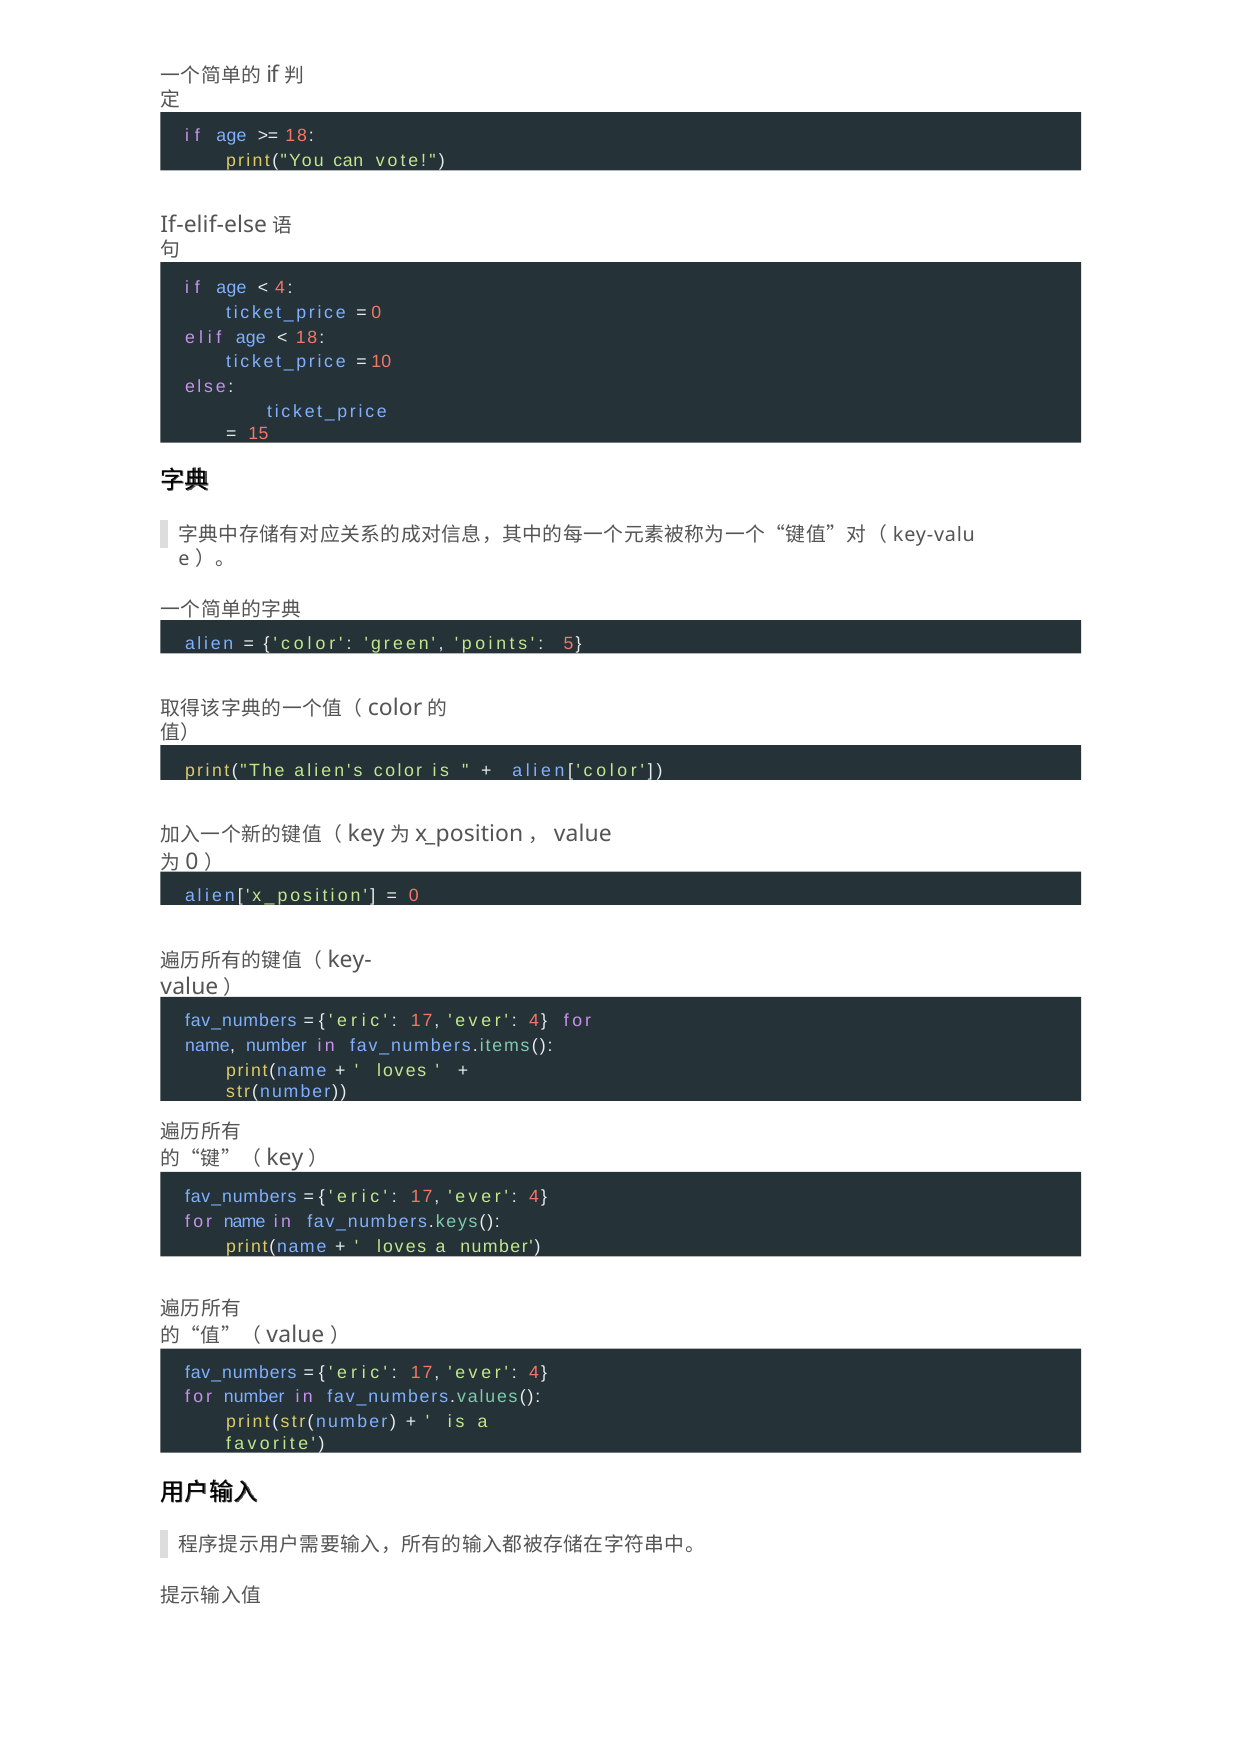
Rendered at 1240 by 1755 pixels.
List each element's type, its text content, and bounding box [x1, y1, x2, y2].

text_box print("The alien's color is " + alien['color']) [160, 745, 1082, 780]
text_box ⽤⼾输⼊ 程序提示用户需要输入，所有的输入都被存储在字符串中。 提⽰输⼊值 [158, 1476, 709, 1607]
text_box 遍历所有的“值”（value） [158, 1295, 417, 1348]
text_box if age >= 18: print("You can vote!") [160, 112, 1082, 171]
text_box 遍历所有的“键”（key） [158, 1119, 399, 1171]
text_box ⼀个简单的if判定 [158, 59, 317, 111]
text_box 加⼊⼀个新的键值（key为x_position，value为0） [158, 819, 622, 874]
text_box alien['x_position'] = 0 [160, 871, 1082, 905]
text_box if age < 4: ticket_price = 0 elif age < 18: ticket_price = 10 else: ticket_price = 15 [160, 262, 1082, 443]
text_box If-elif-else语句 [158, 209, 297, 261]
text_box 字典 字典中存储有对应关系的成对信息，其中的每一个元素被称为一个“键值”对（key-value）。 ⼀个简单的字典 [158, 464, 1031, 621]
text_box fav_numbers = {'eric': 17, 'ever': 4} for name in fav_numbers.keys(): print(name + ' loves a number') [160, 1171, 1082, 1257]
text_box 取得该字典的⼀个值（color的值） [158, 692, 475, 744]
text_box fav_numbers = {'eric': 17, 'ever': 4} for name, number in fav_numbers.items(): print(name + ' loves ' + str(number)) [160, 996, 1082, 1101]
text_box 遍历所有的键值（key-value） [158, 944, 437, 999]
text_box alien = {'color': 'green', 'points': 5} [160, 620, 1082, 654]
text_box fav_numbers = {'eric': 17, 'ever': 4} for number in fav_numbers.values(): print(str(number) + ' is a favorite') [160, 1348, 1082, 1453]
